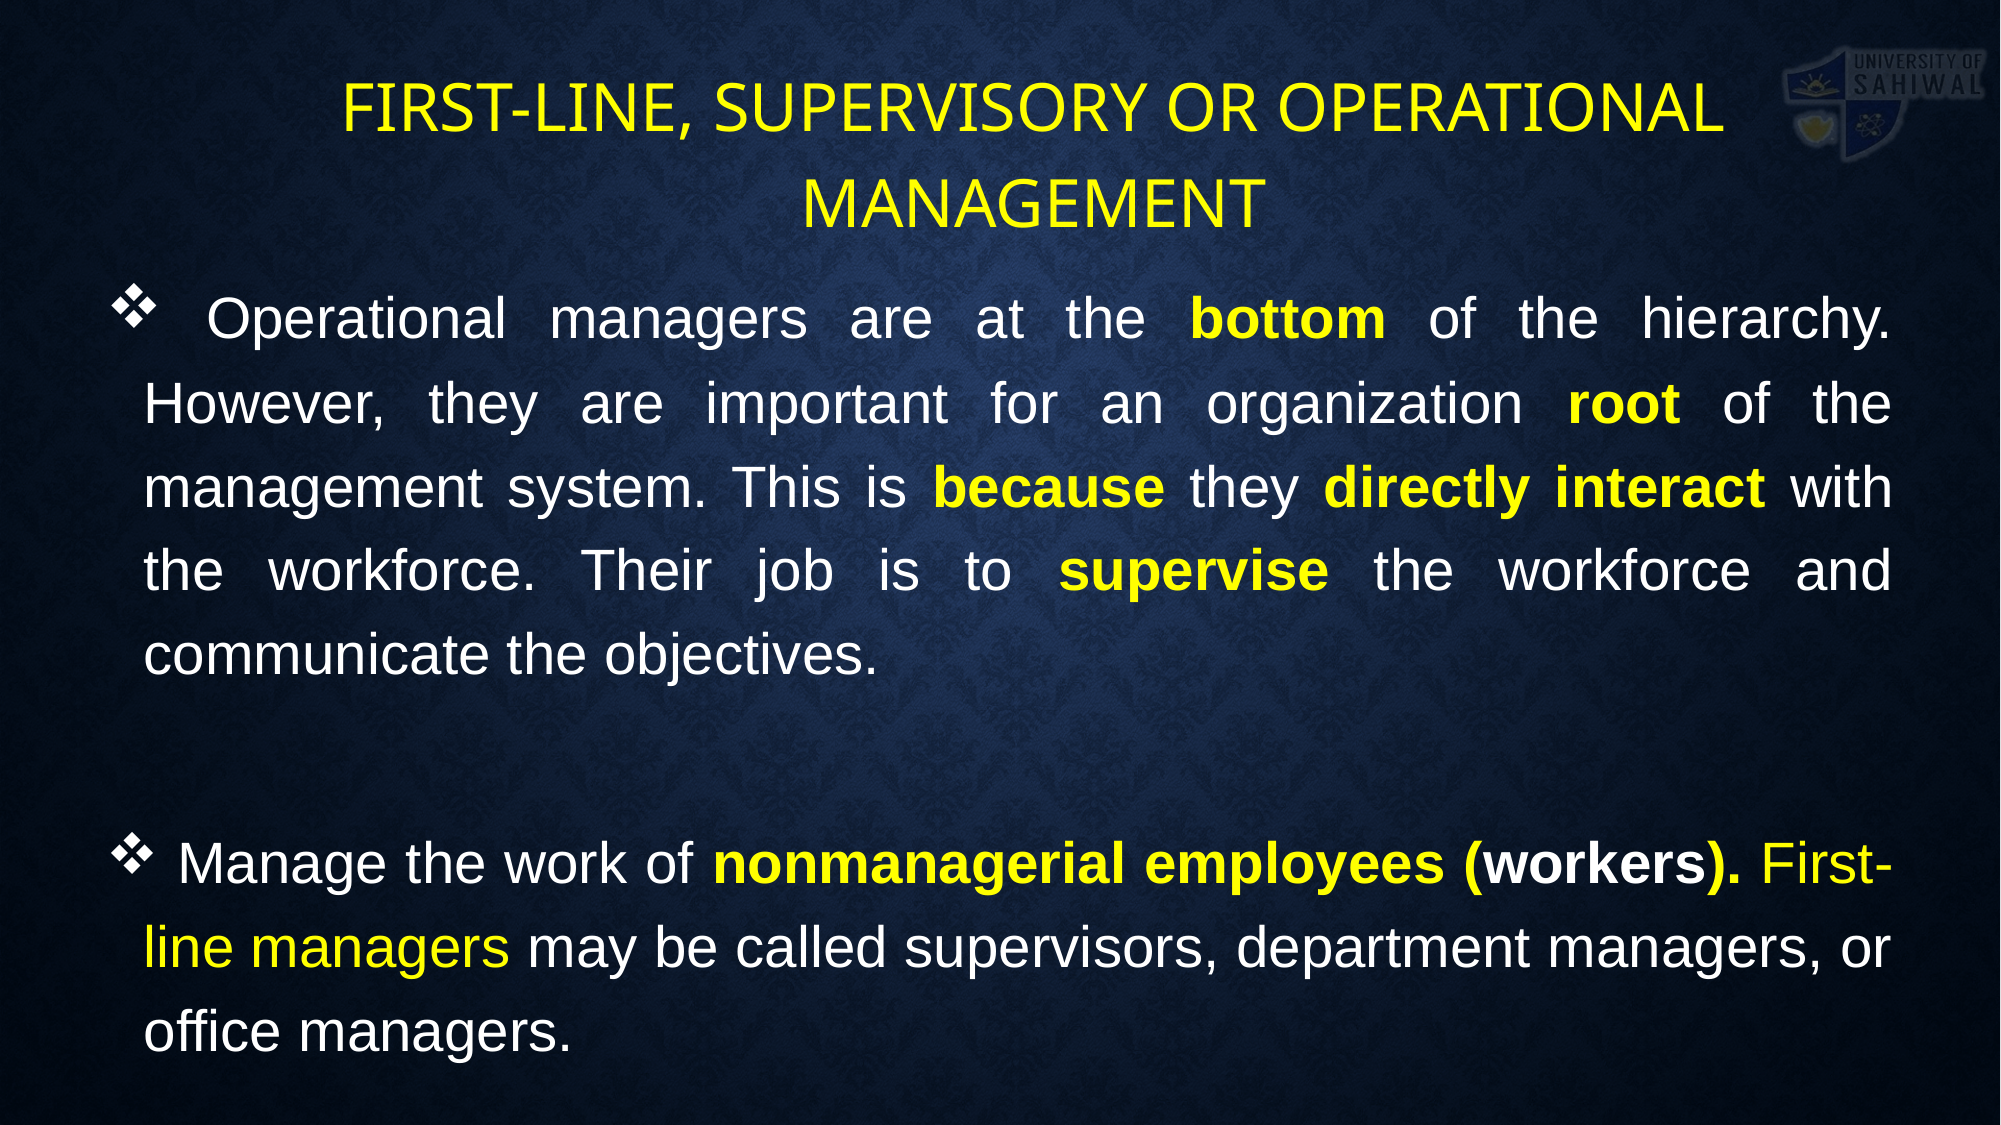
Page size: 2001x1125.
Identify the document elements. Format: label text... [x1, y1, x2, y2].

list FIRST-LINE, SUPERVISORY OR OPERATIONAL MANAGEMENT Operational managers are at the bottom of the hierarchy. However, they are important for an organization root of the management system. This is because they directly interact with the workforce. Their job is to supervise the workforce and communicate the objectives. Manage the work of nonmanagerial employees (workers). First-line managers may be called supervisors, department managers, or office managers. [91, 40, 1909, 1085]
